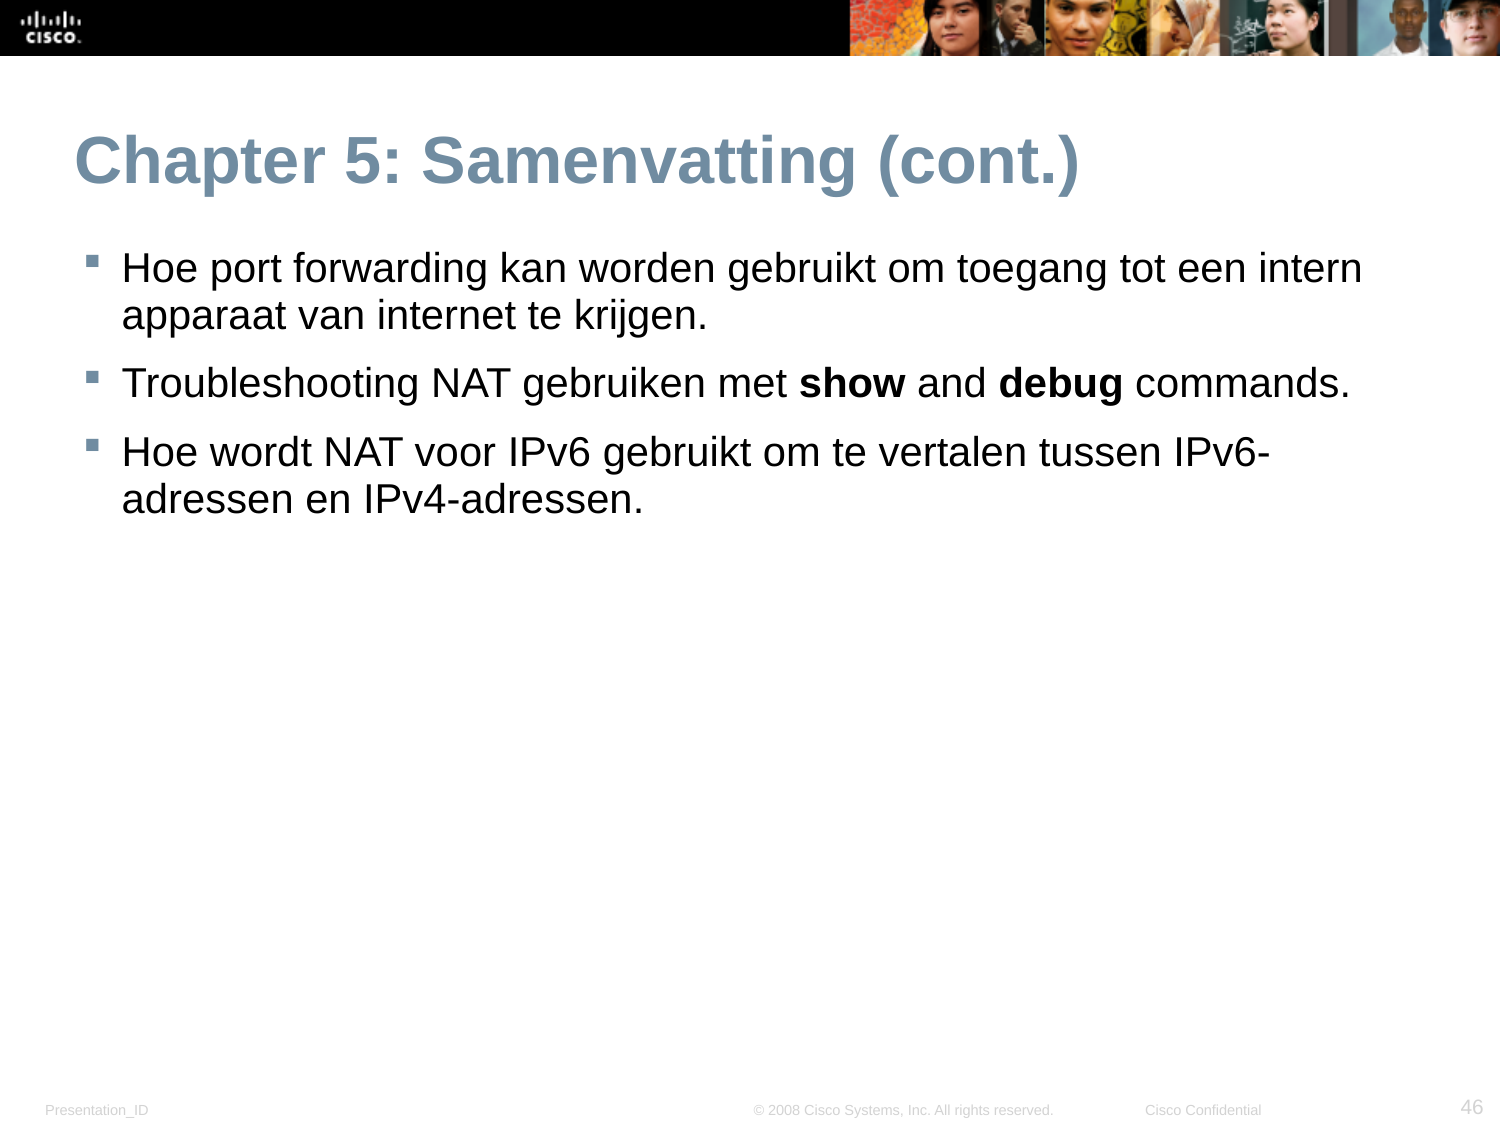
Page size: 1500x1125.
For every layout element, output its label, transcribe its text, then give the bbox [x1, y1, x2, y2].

title Chapter 5: Samenvatting (cont.) [60, 67, 1398, 206]
picture [0, 0, 1500, 56]
list Hoe port forwarding kan worden gebruikt om toegang tot een intern apparaat van internet te krijgen. Troubleshooting NAT gebruiken met show and debug commands. Hoe wordt NAT voor IPv6 gebruikt om te vertalen tussen IPv6-adressen en IPv4-adressen. [69, 237, 1453, 970]
